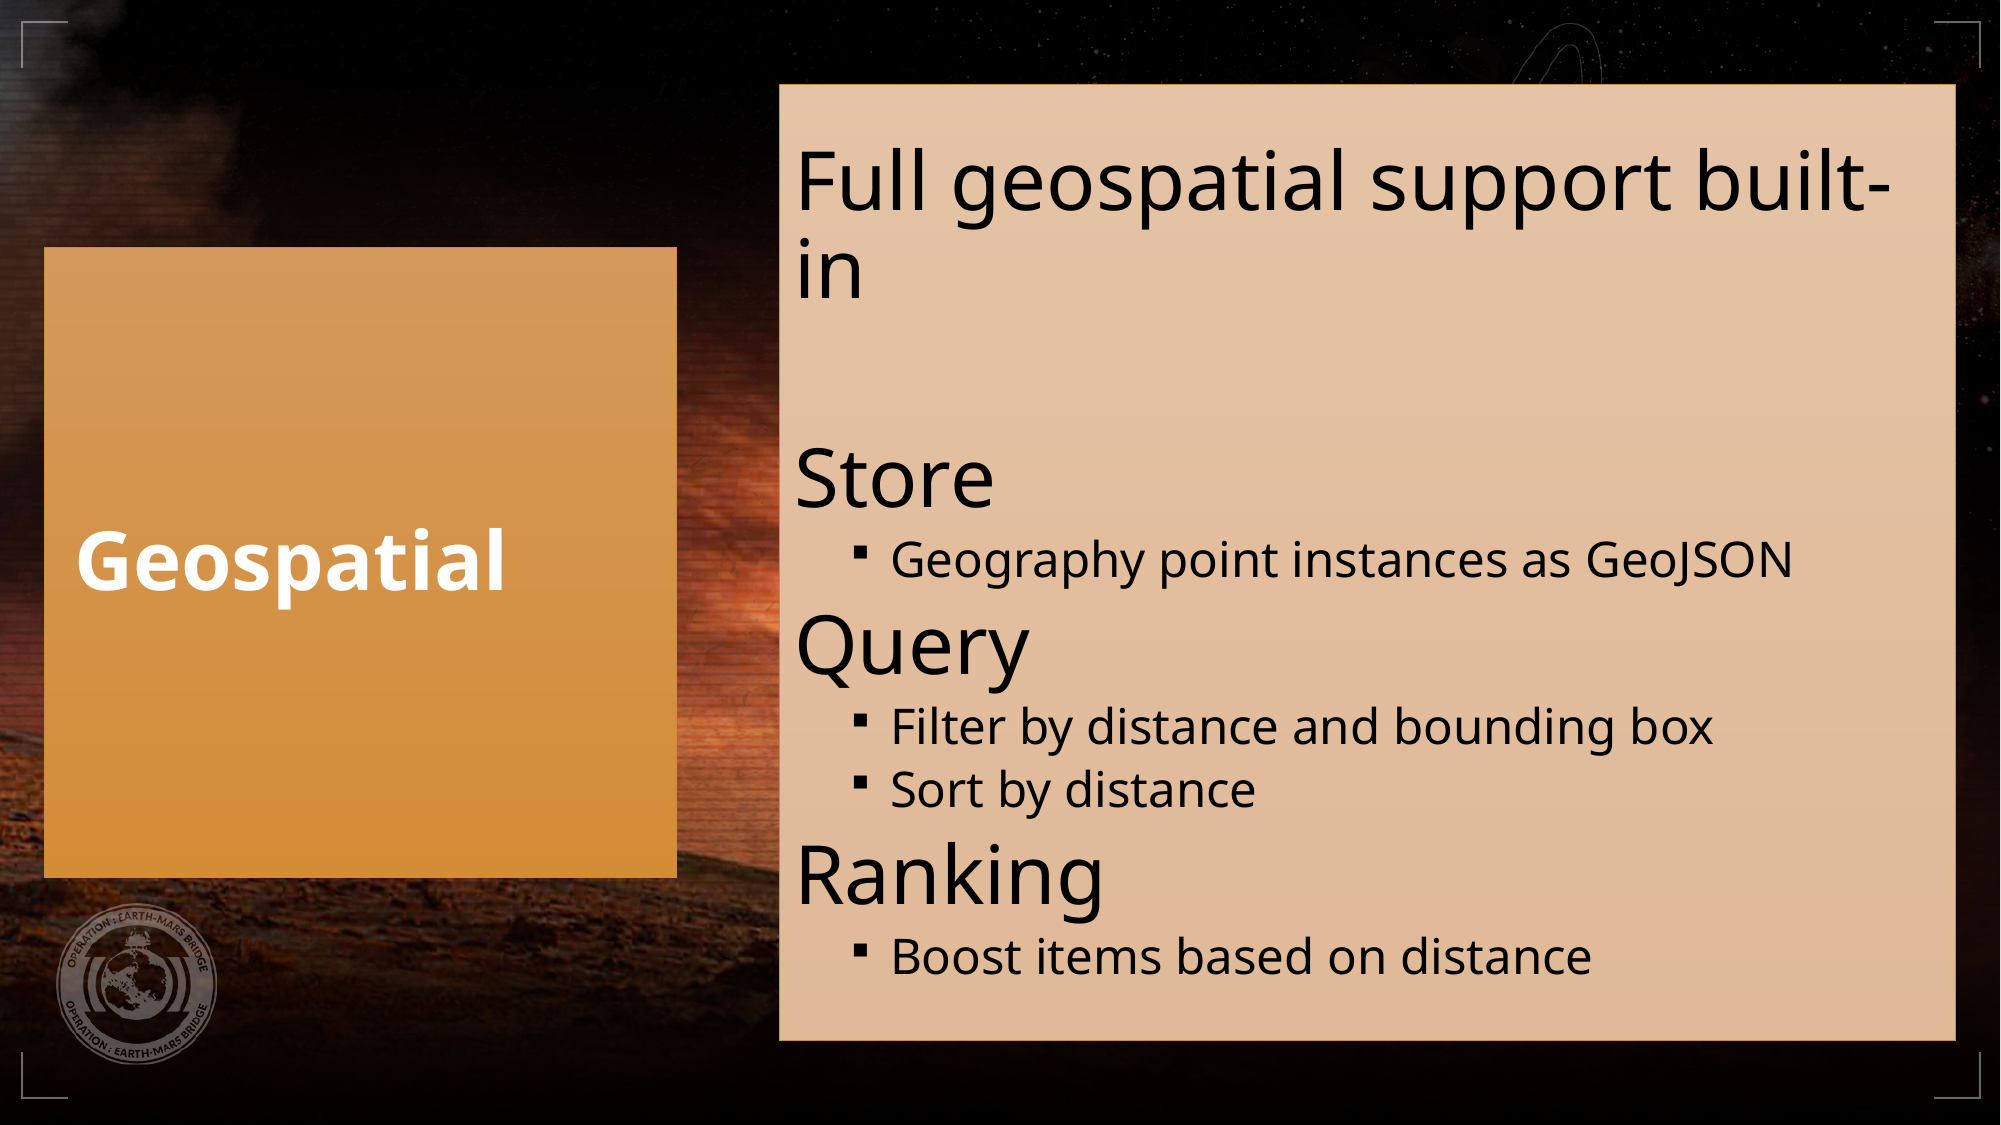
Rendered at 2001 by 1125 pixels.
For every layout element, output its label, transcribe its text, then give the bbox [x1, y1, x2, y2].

title Geospatial [44, 247, 677, 878]
text_box Full geospatial support built-in Store Geography point instances as GeoJSON Query Filter by distance and bounding box Sort by distance Ranking Boost items based on distance [779, 84, 1956, 1041]
picture [0, 0, 2001, 1125]
